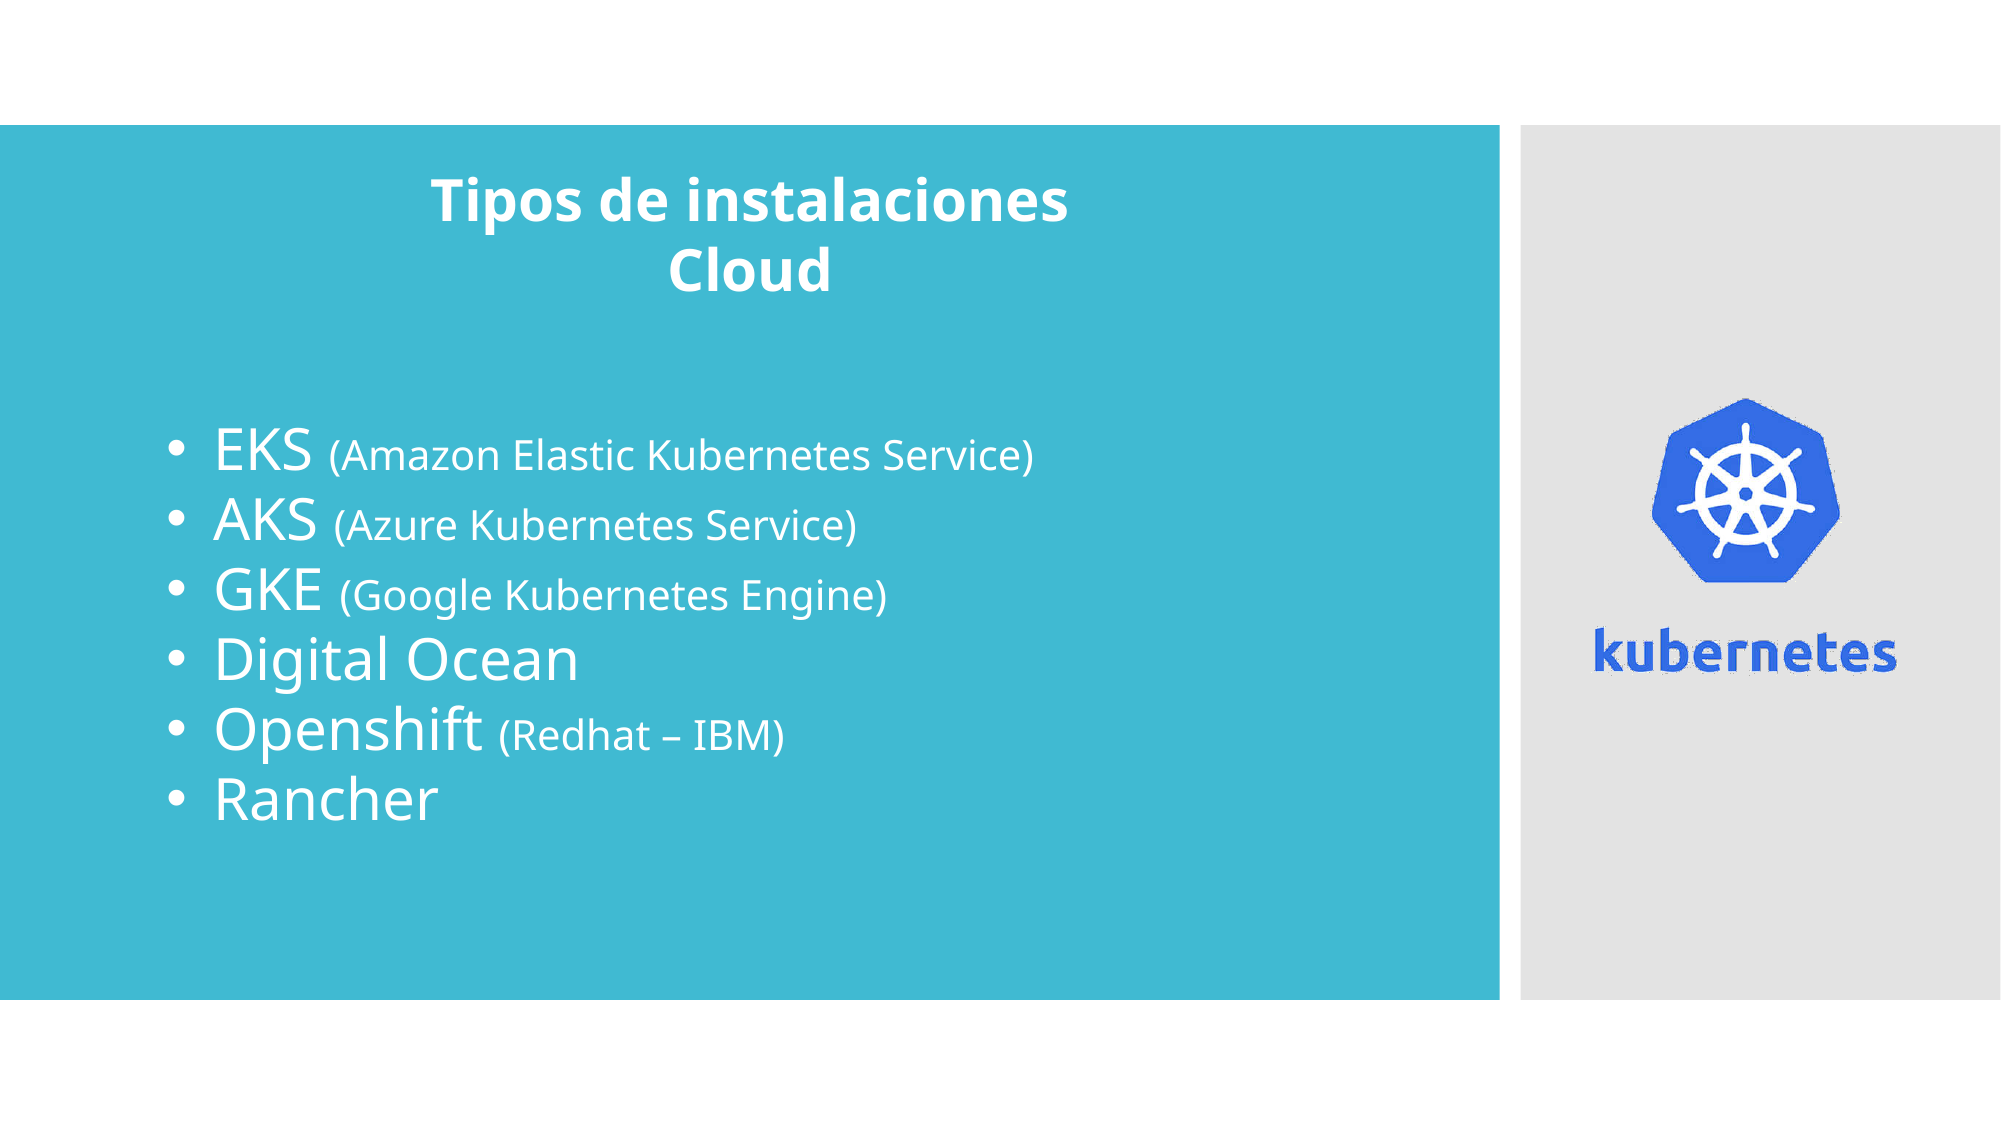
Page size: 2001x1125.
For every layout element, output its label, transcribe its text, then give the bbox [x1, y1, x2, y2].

picture [1421, 376, 2000, 701]
text_box EKS (Amazon Elastic Kubernetes Service) AKS (Azure Kubernetes Service) GKE (Google Kubernetes Engine) Digital Ocean Openshift (Redhat – IBM) Rancher [151, 404, 1448, 840]
text_box Tipos de instalaciones Cloud [52, 155, 1448, 311]
